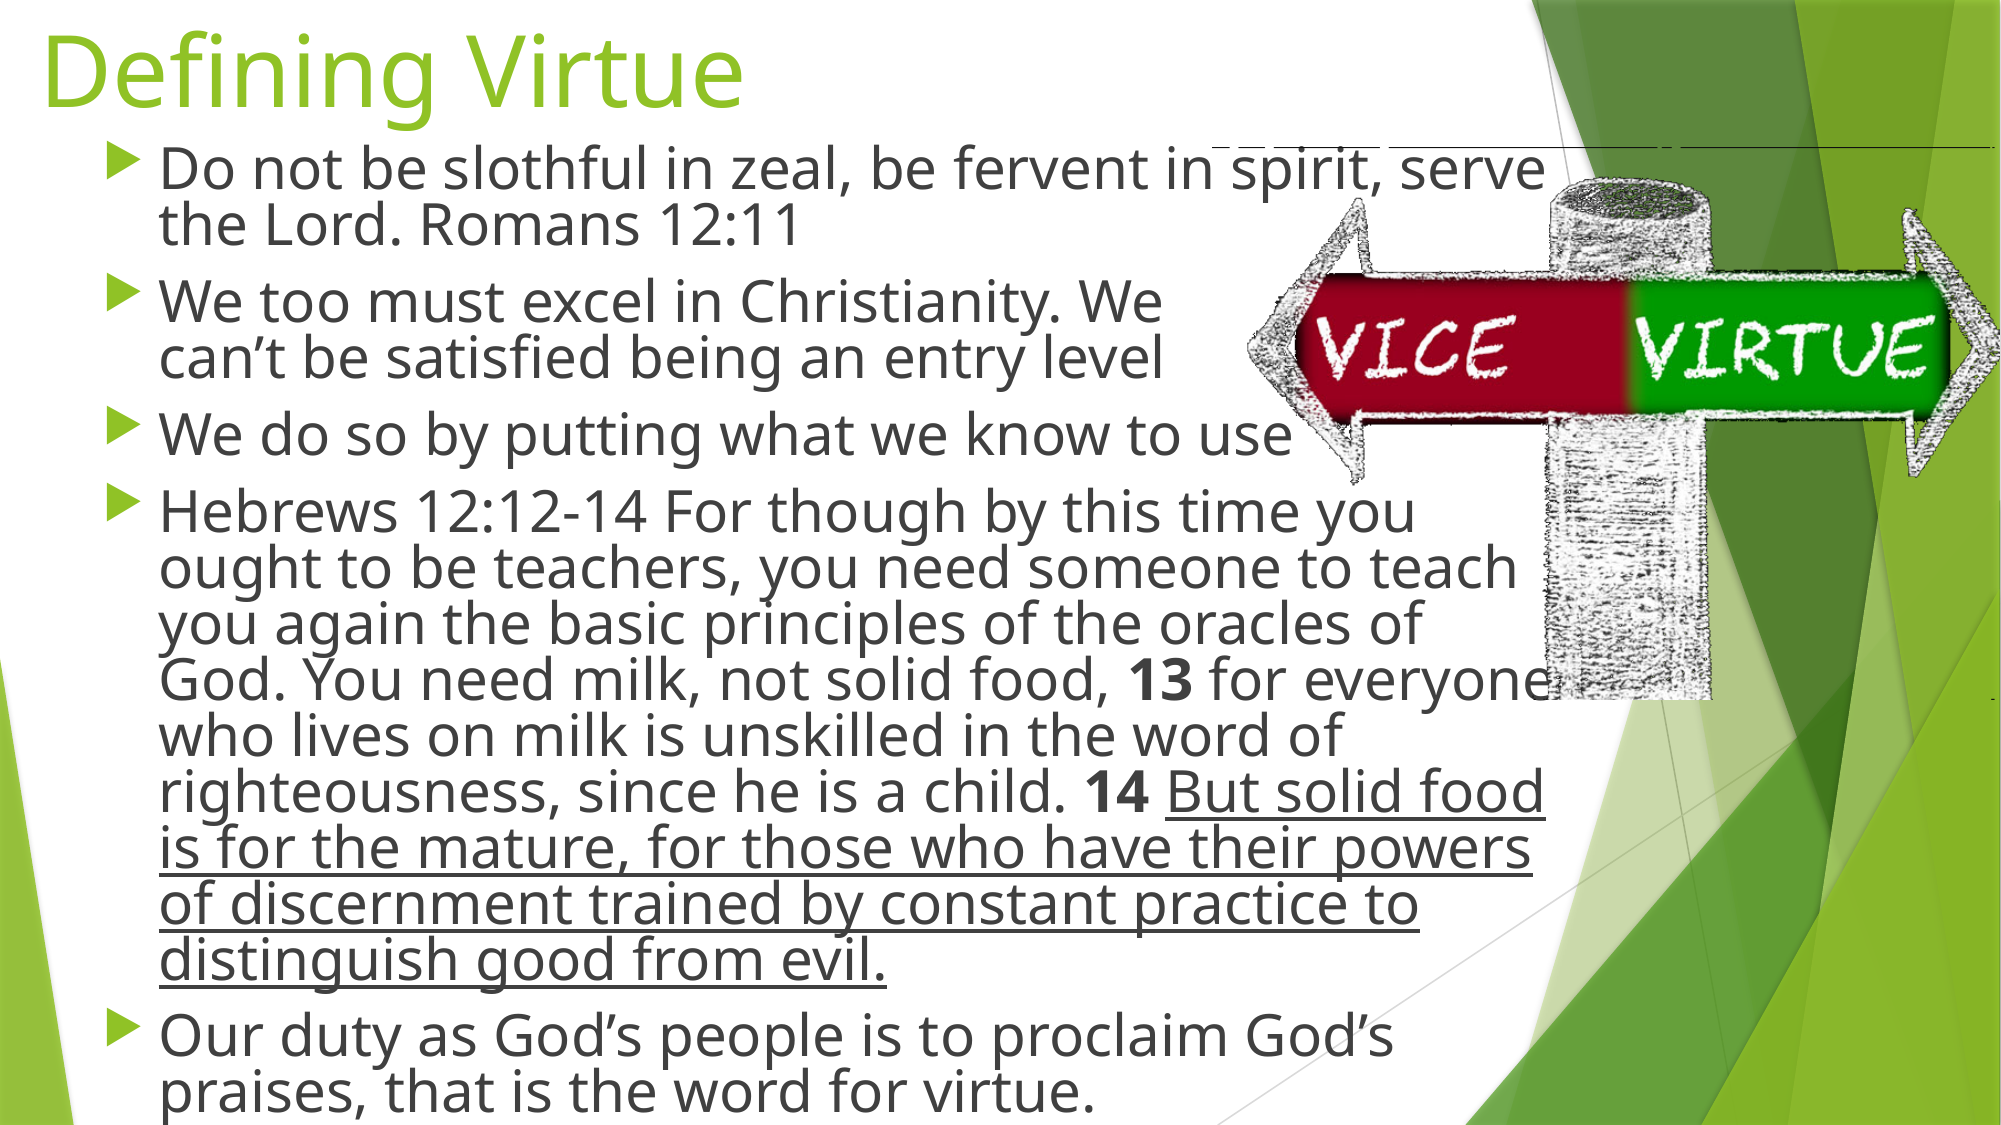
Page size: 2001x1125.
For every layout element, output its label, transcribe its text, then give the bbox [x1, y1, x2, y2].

list Do not be slothful in zeal, be fervent in spirit, serve the Lord. Romans 12:11 We too must excel in Christianity. We can’t be satisfied being an entry level We do so by putting what we know to use Hebrews 12:12-14 For though by this time you ought to be teachers, you need someone to teach you again the basic principles of the oracles of God. You need milk, not solid food, 13 for everyone who lives on milk is unskilled in the word of righteousness, since he is a child. 14 But solid food is for the mature, for those who have their powers of discernment trained by constant practice to distinguish good from evil. Our duty as God’s people is to proclaim God’s praises, that is the word for virtue. [87, 137, 1575, 1013]
picture [1211, 147, 2000, 701]
title Defining Virtue [24, 0, 1436, 218]
